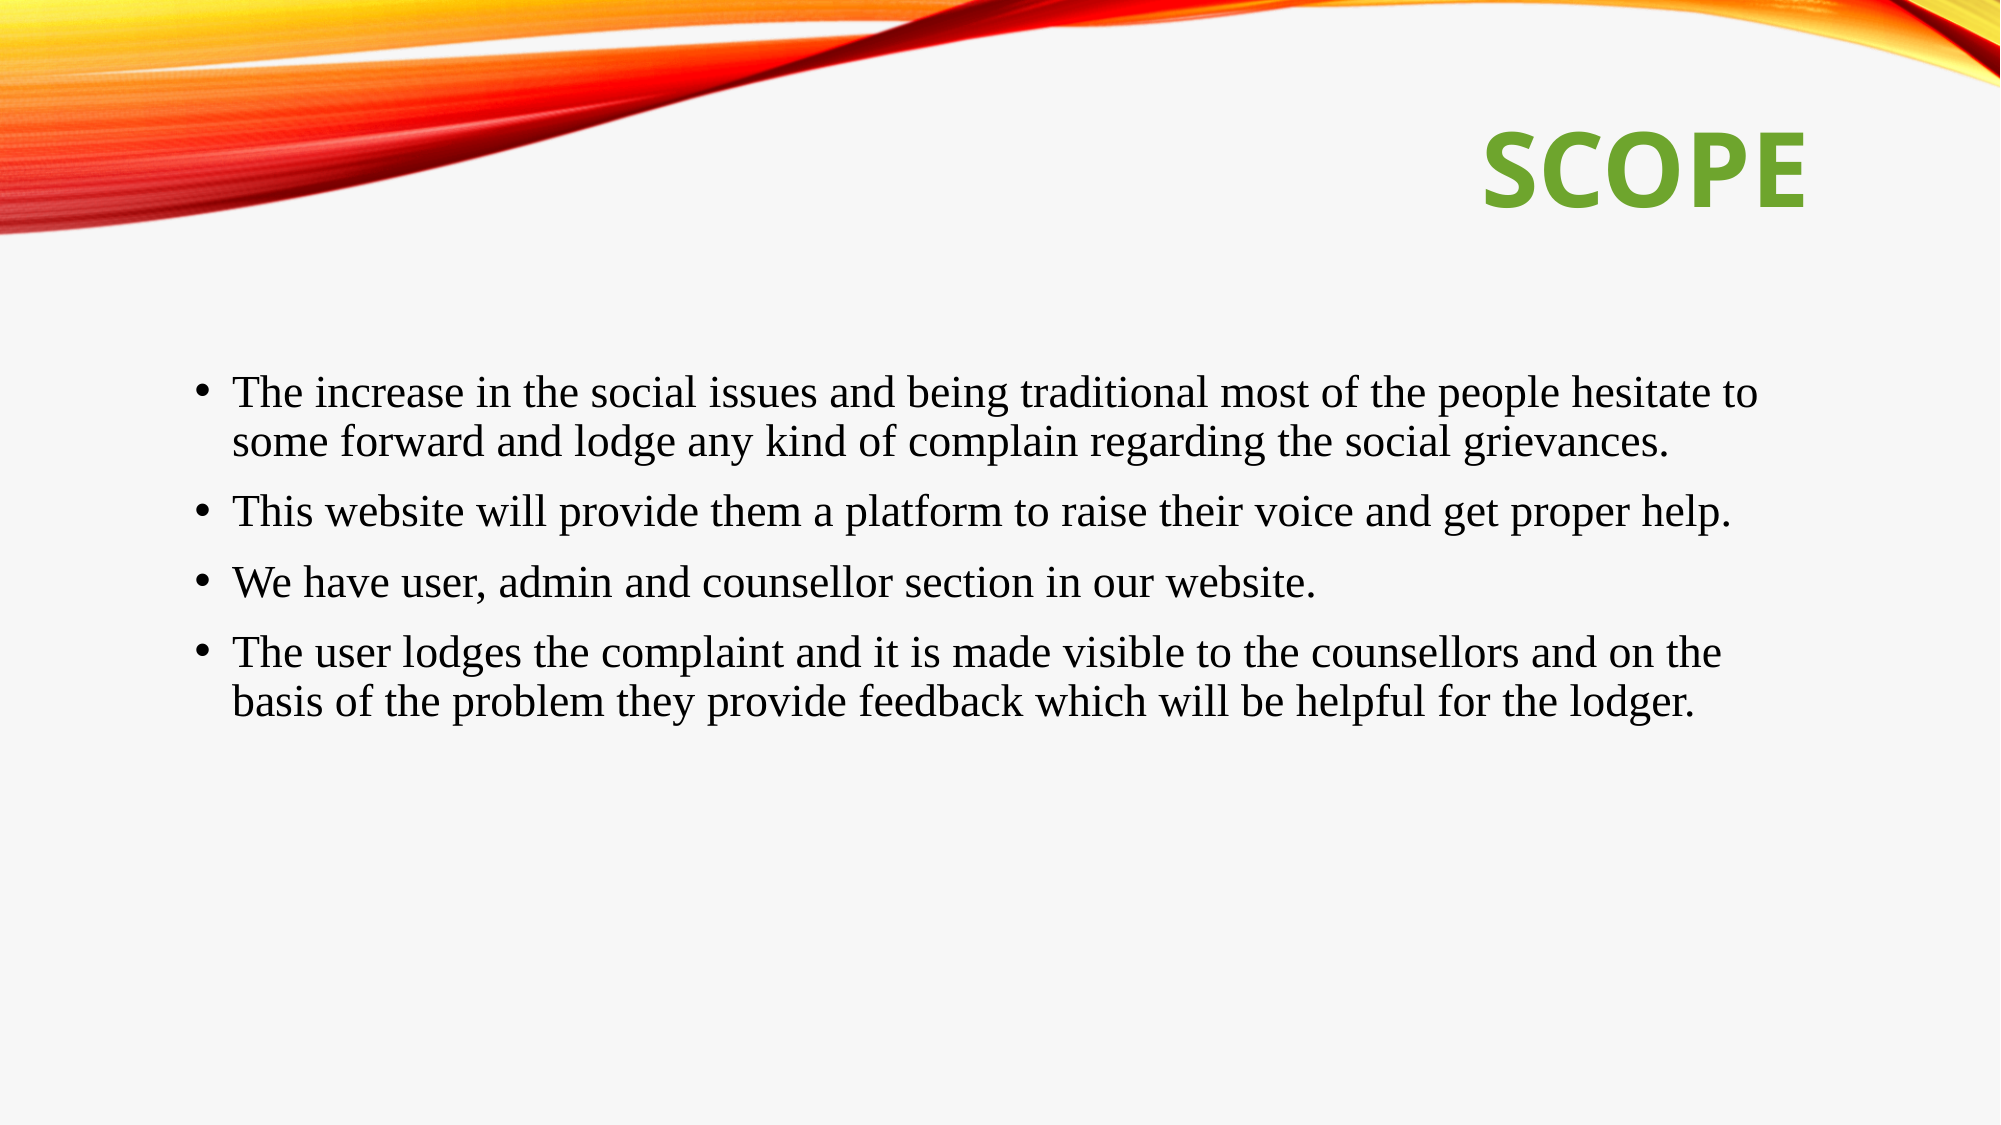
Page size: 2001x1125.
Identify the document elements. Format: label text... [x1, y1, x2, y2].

title SCOPE [470, 82, 1825, 266]
picture [0, 0, 2000, 237]
list The increase in the social issues and being traditional most of the people hesitate to some forward and lodge any kind of complain regarding the social grievances. This website will provide them a platform to raise their voice and get proper help. We have user, admin and counsellor section in our website. The user lodges the complaint and it is made visible to the counsellors and on the basis of the problem they provide feedback which will be helpful for the lodger. [179, 360, 1825, 789]
